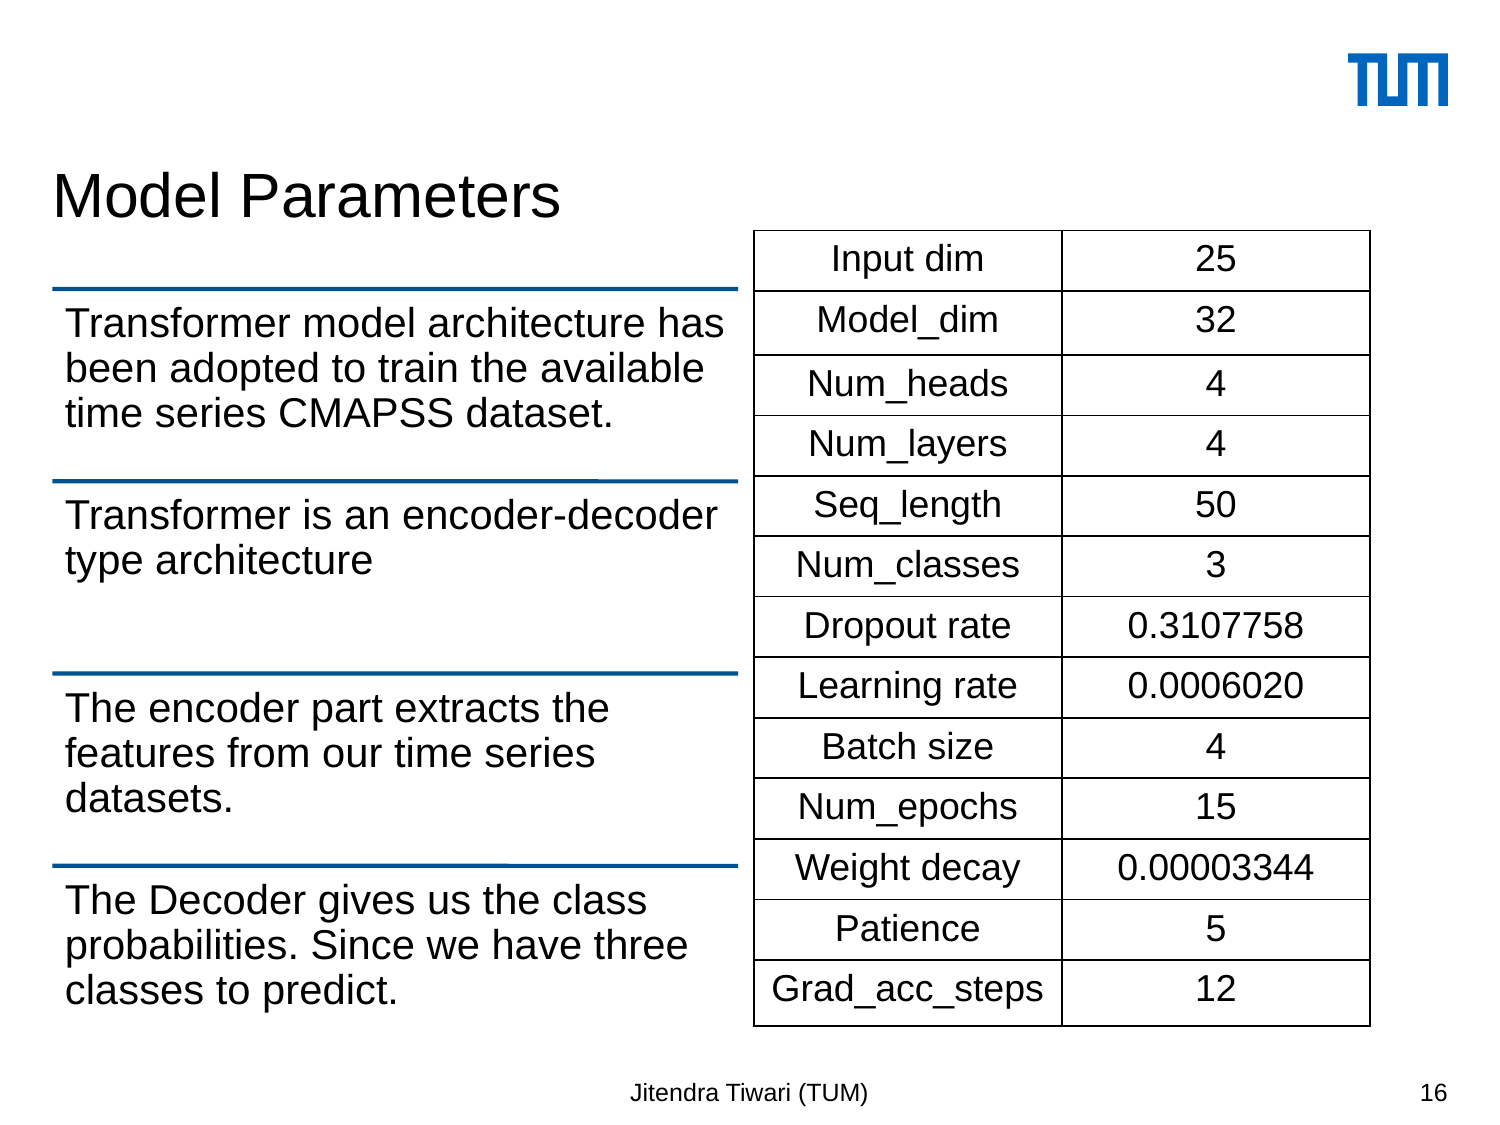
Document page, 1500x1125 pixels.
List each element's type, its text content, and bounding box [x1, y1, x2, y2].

table_cell 0.3107758 [1063, 597, 1369, 656]
table_cell Num_epochs [755, 779, 1061, 838]
table_cell 0.00003344 [1063, 840, 1369, 899]
table_cell Num_classes [755, 537, 1061, 596]
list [52, 288, 739, 1059]
table_cell Dropout rate [755, 597, 1061, 656]
table_cell Seq_length [755, 477, 1061, 535]
table_cell Num_layers [755, 416, 1061, 475]
table_header Input dim [755, 231, 1061, 290]
table_cell 15 [1063, 779, 1369, 838]
table_cell Weight decay [755, 840, 1061, 899]
table_cell 32 [1063, 292, 1369, 354]
table_cell Patience [755, 900, 1061, 959]
table_cell 12 [1063, 961, 1369, 1025]
title Model Parameters [52, 162, 1449, 231]
table_header 25 [1063, 231, 1369, 290]
table_cell 4 [1063, 416, 1369, 475]
table_cell Grad_acc_steps [755, 961, 1061, 1025]
table_cell Learning rate [755, 658, 1061, 717]
table_cell Num_heads [755, 356, 1061, 415]
table_cell 0.0006020 [1063, 658, 1369, 717]
table_cell 50 [1063, 477, 1369, 535]
table_cell 4 [1063, 719, 1369, 777]
table_cell Model_dim [755, 292, 1061, 354]
table_cell 5 [1063, 900, 1369, 959]
footer Jitendra Tiwari (TUM) [51, 1061, 1448, 1122]
table_cell 4 [1063, 356, 1369, 415]
table_cell Batch size [755, 719, 1061, 777]
table_cell 3 [1063, 537, 1369, 596]
